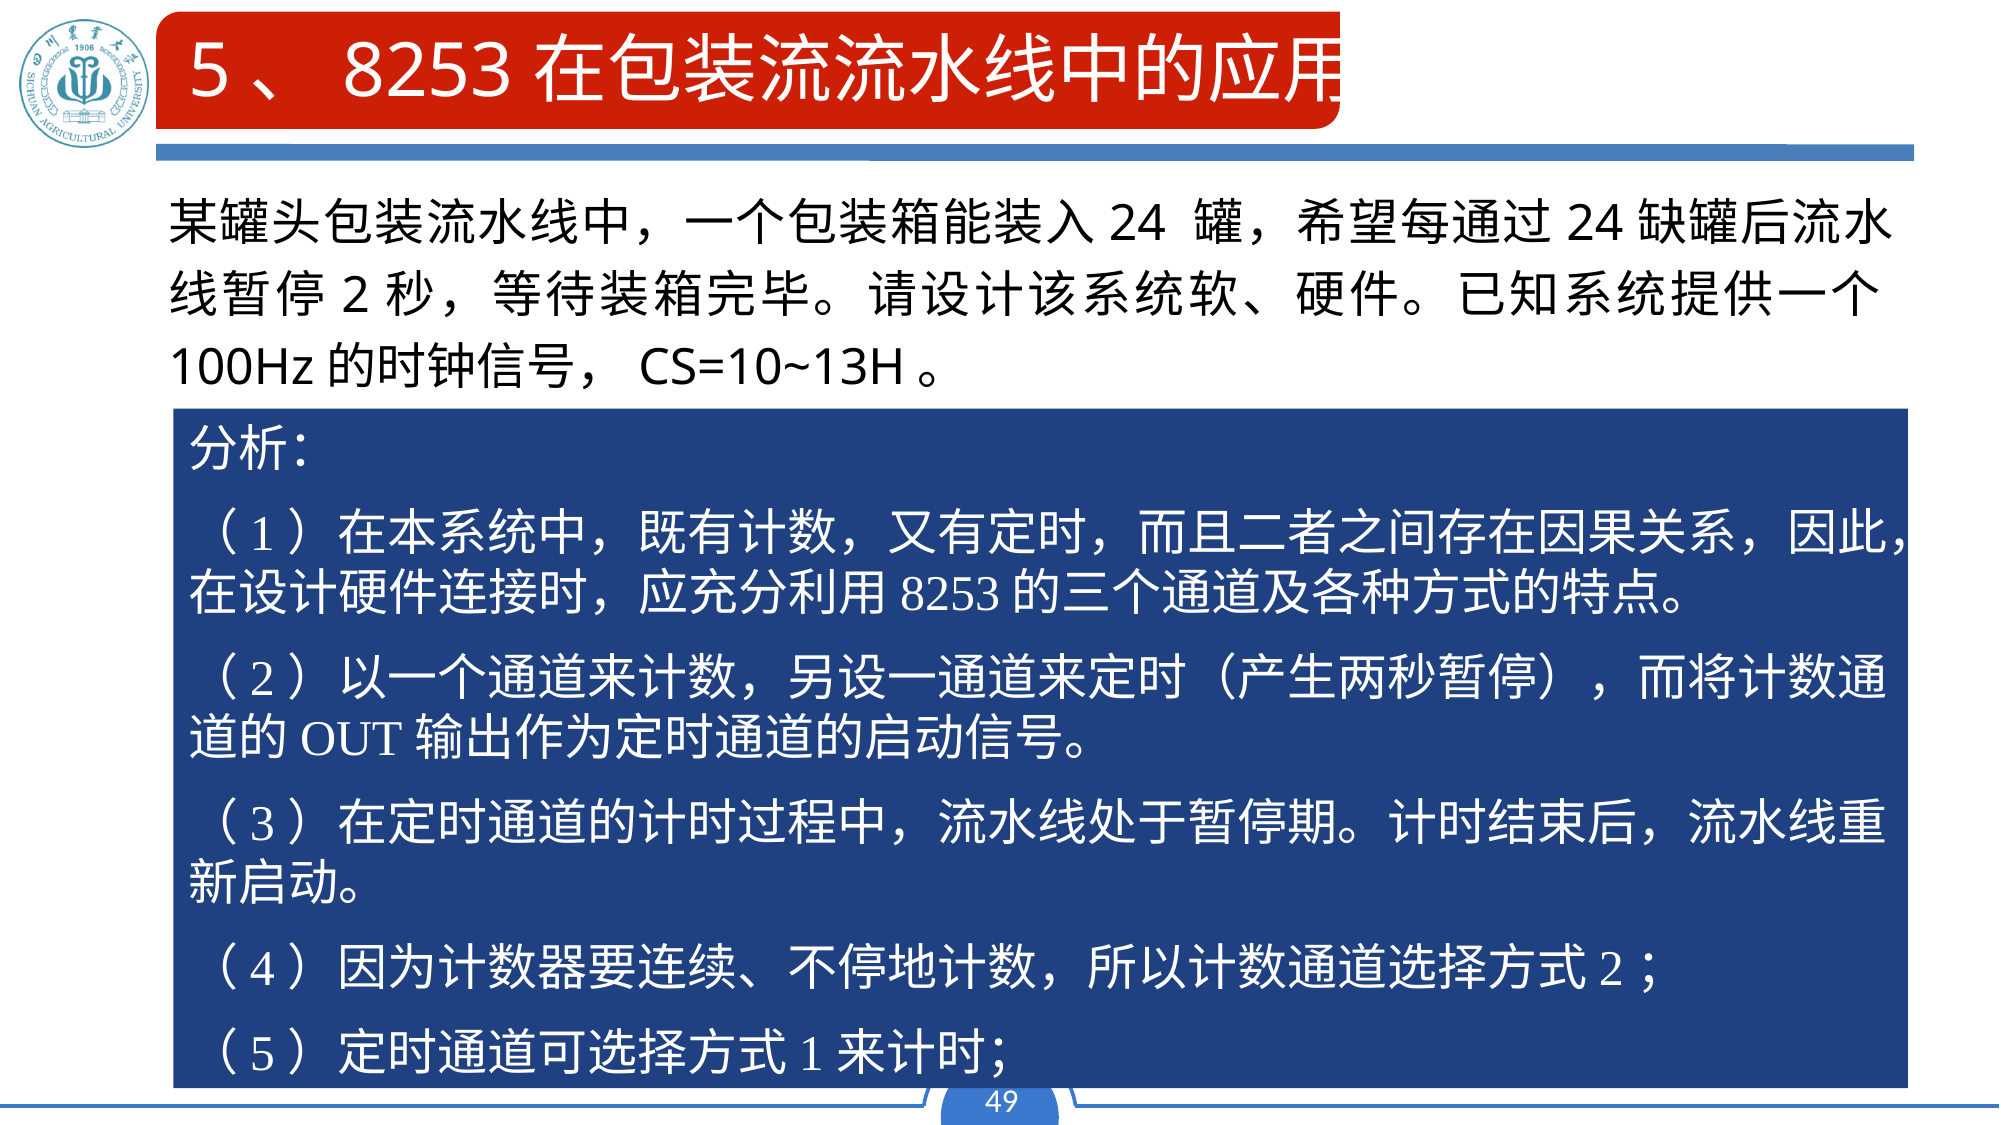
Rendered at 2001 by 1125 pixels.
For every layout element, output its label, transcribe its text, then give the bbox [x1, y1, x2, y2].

text_box 某罐头包装流水线中，一个包装箱能装入24 罐，希望每通过24缺罐后流水线暂停2秒，等待装箱完毕。请设计该系统软、硬件。已知系统提供一个100Hz的时钟信号，CS=10~13H。 [153, 171, 1908, 403]
title 5、8253在包装流流水线中的应用 [173, 14, 1879, 153]
text_box 分析： （1）在本系统中，既有计数，又有定时，而且二者之间存在因果关系，因此，在设计硬件连接时，应充分利用8253的三个通道及各种方式的特点。 （2）以一个通道来计数，另设一通道来定时（产生两秒暂停），而将计数通道的OUT输出作为定时通道的启动信号。 （3）在定时通道的计时过程中，流水线处于暂停期。计时结束后，流水线重新启动。 （4）因为计数器要连续、不停地计数，所以计数通道选择方式2； （5）定时通道可选择方式1来计时； [173, 408, 1908, 1089]
